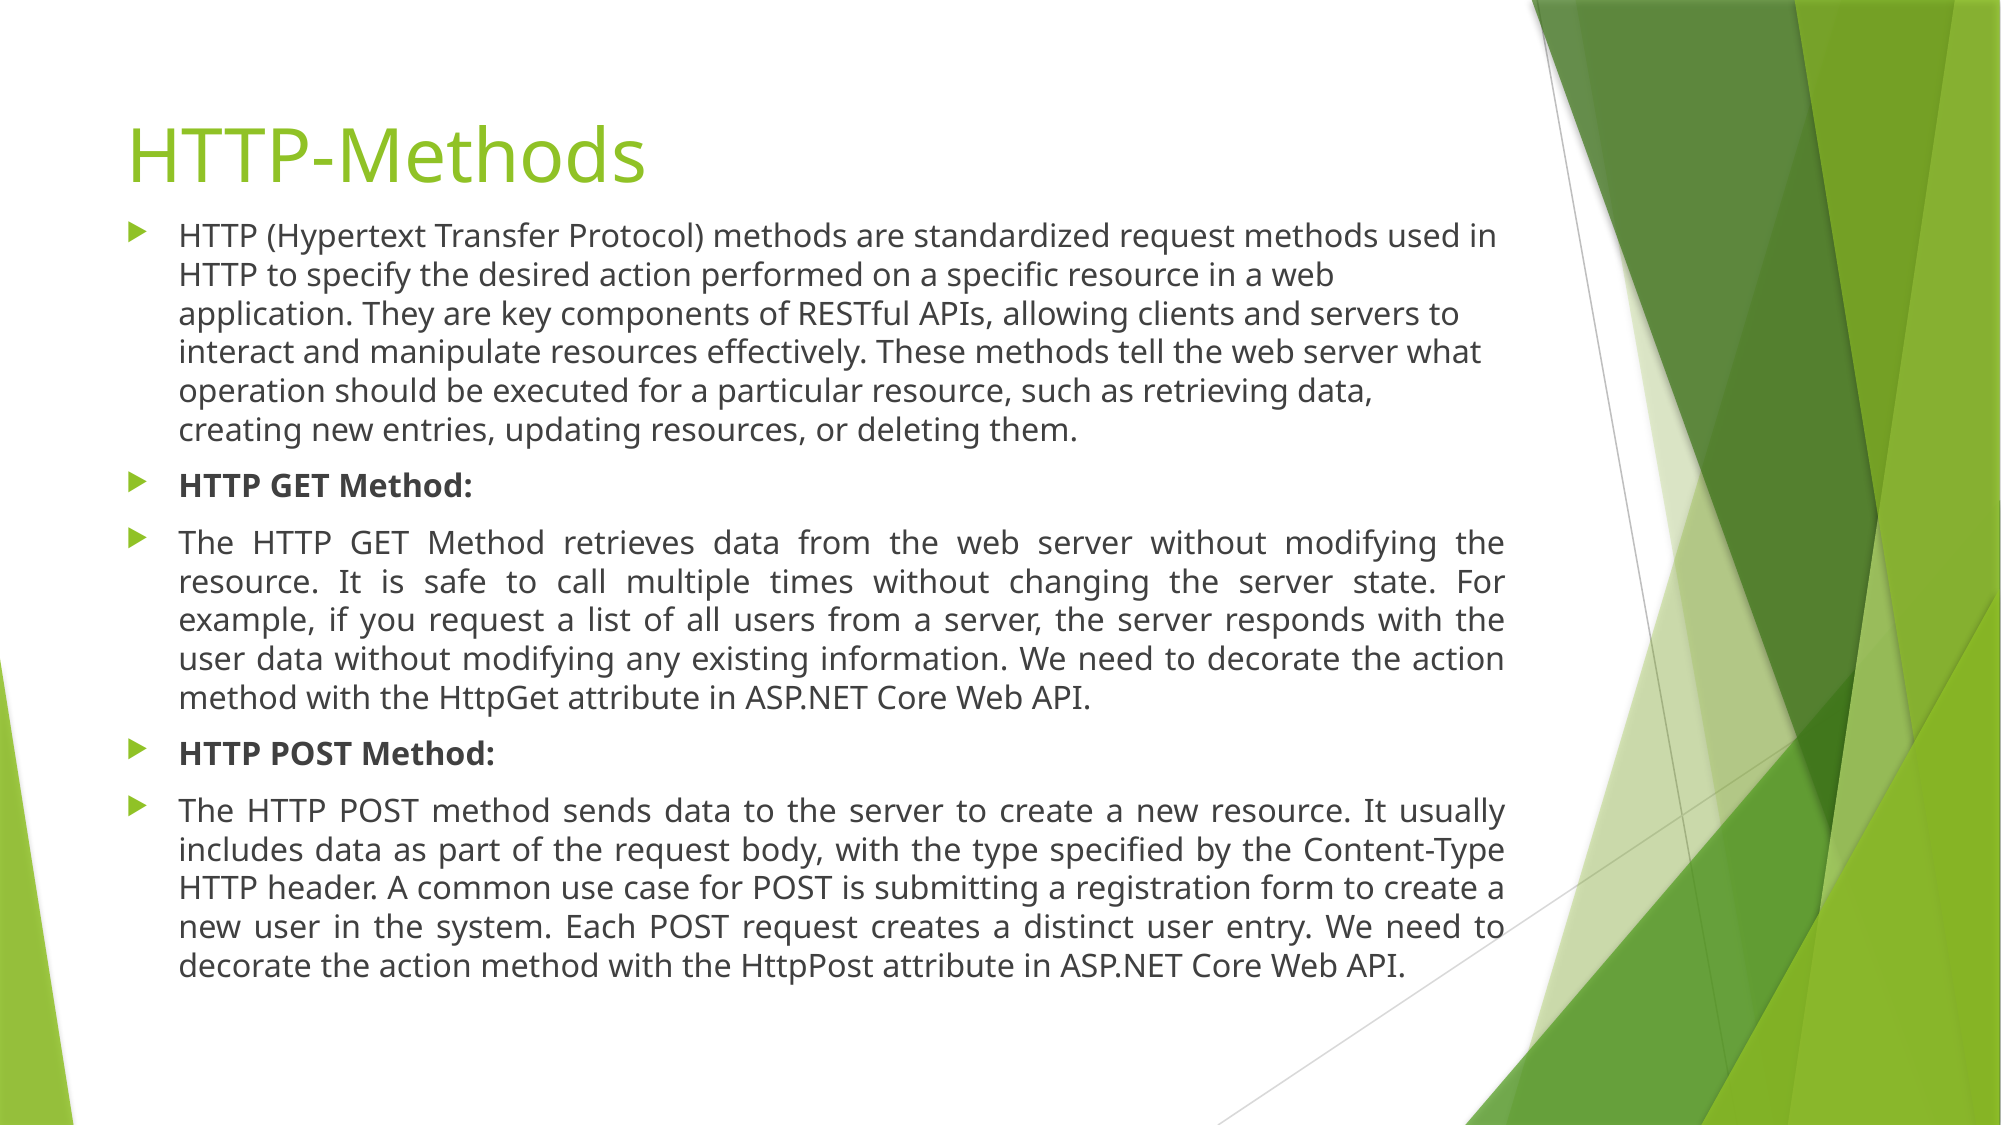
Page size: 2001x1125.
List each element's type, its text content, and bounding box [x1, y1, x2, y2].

title HTTP-Methods [111, 99, 1522, 208]
list HTTP (Hypertext Transfer Protocol) methods are standardized request methods used in HTTP to specify the desired action performed on a specific resource in a web application. They are key components of RESTful APIs, allowing clients and servers to interact and manipulate resources effectively. These methods tell the web server what operation should be executed for a particular resource, such as retrieving data, creating new entries, updating resources, or deleting them. HTTP GET Method: The HTTP GET Method retrieves data from the web server without modifying the resource. It is safe to call multiple times without changing the server state. For example, if you request a list of all users from a server, the server responds with the user data without modifying any existing information. We need to decorate the action method with the HttpGet attribute in ASP.NET Core Web API. HTTP POST Method: The HTTP POST method sends data to the server to create a new resource. It usually includes data as part of the request body, with the type specified by the Content-Type HTTP header. A common use case for POST is submitting a registration form to create a new user in the system. Each POST request creates a distinct user entry. We need to decorate the action method with the HttpPost attribute in ASP.NET Core Web API. [111, 208, 1522, 992]
